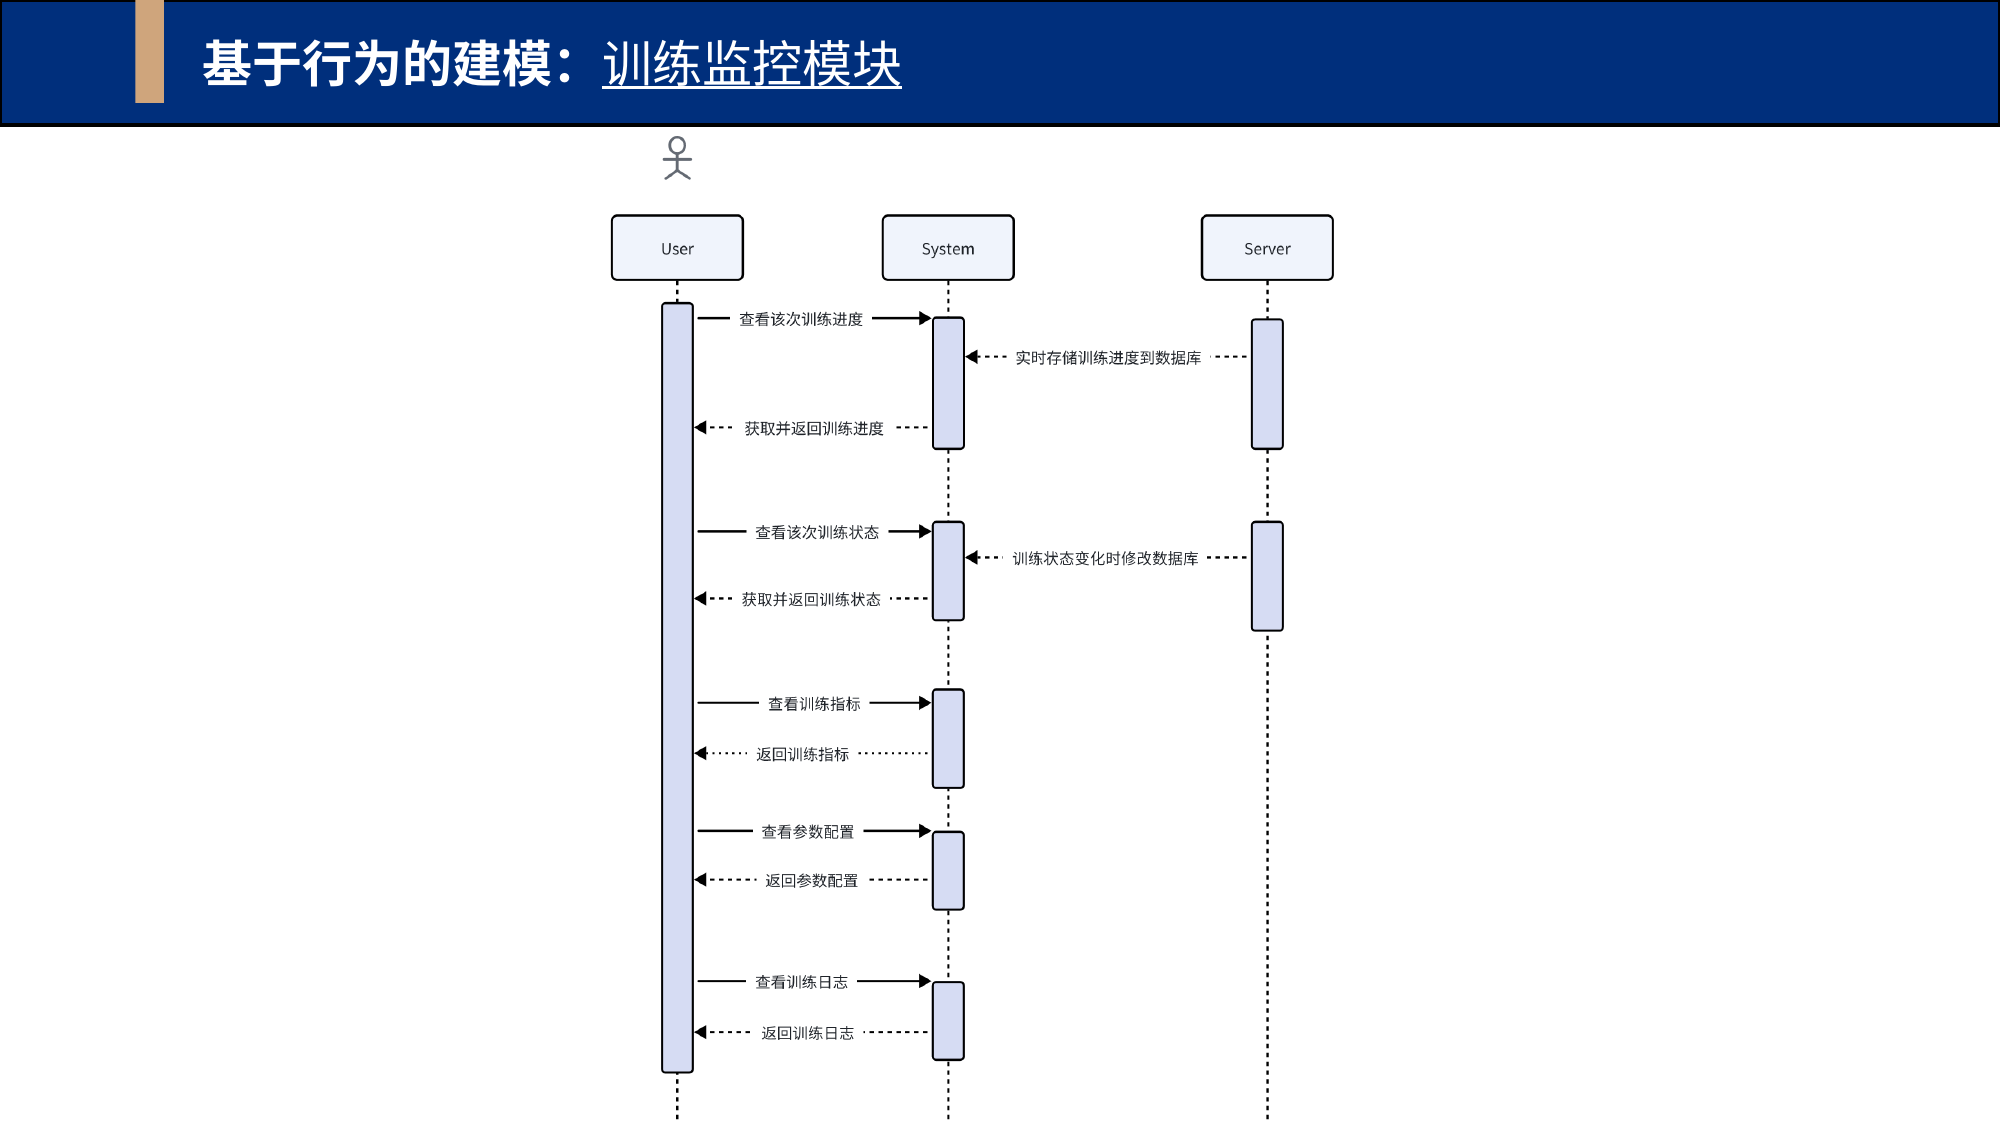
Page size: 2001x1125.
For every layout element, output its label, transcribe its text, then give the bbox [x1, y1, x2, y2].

text_box [0, 0, 2000, 127]
text_box [134, 0, 166, 105]
picture [607, 132, 1339, 1125]
text_box 基于行为的建模：训练监控模块 [202, 32, 1047, 93]
